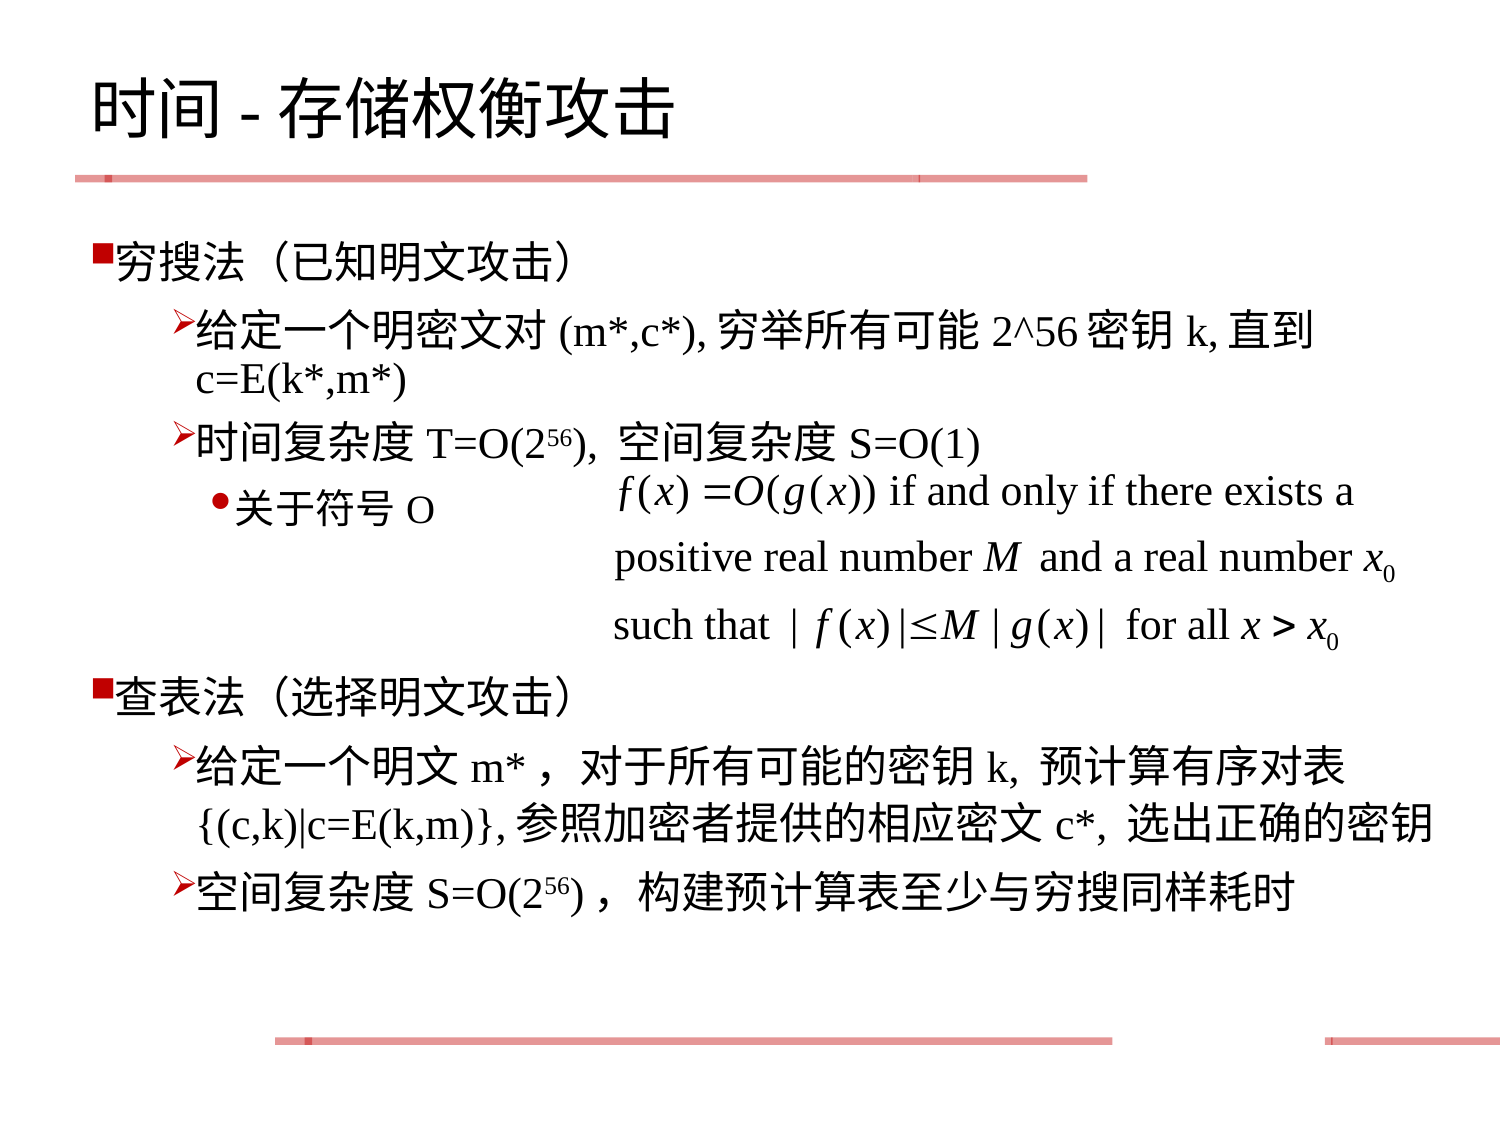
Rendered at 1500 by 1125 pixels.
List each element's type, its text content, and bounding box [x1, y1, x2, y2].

title 时间-存储权衡攻击 [75, 62, 1425, 163]
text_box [607, 465, 1421, 660]
list 穷搜法（已知明文攻击） 给定一个明密文对(m*,c*),穷举所有可能2^56密钥k,直到c=E(k*,m*) 时间复杂度T=O(256), 空间复杂度S=O(1) 关于符号O 查表法（选择明文攻击） 给定一个明文m*，对于所有可能的密钥k, 预计算有序对表{(c,k)|c=E(k,m)},参照加密者提供的相应密文c*, 选出正确的密钥 空间复杂度S=O(256)，构建预计算表至少与穷搜同样耗时 [75, 224, 1471, 973]
